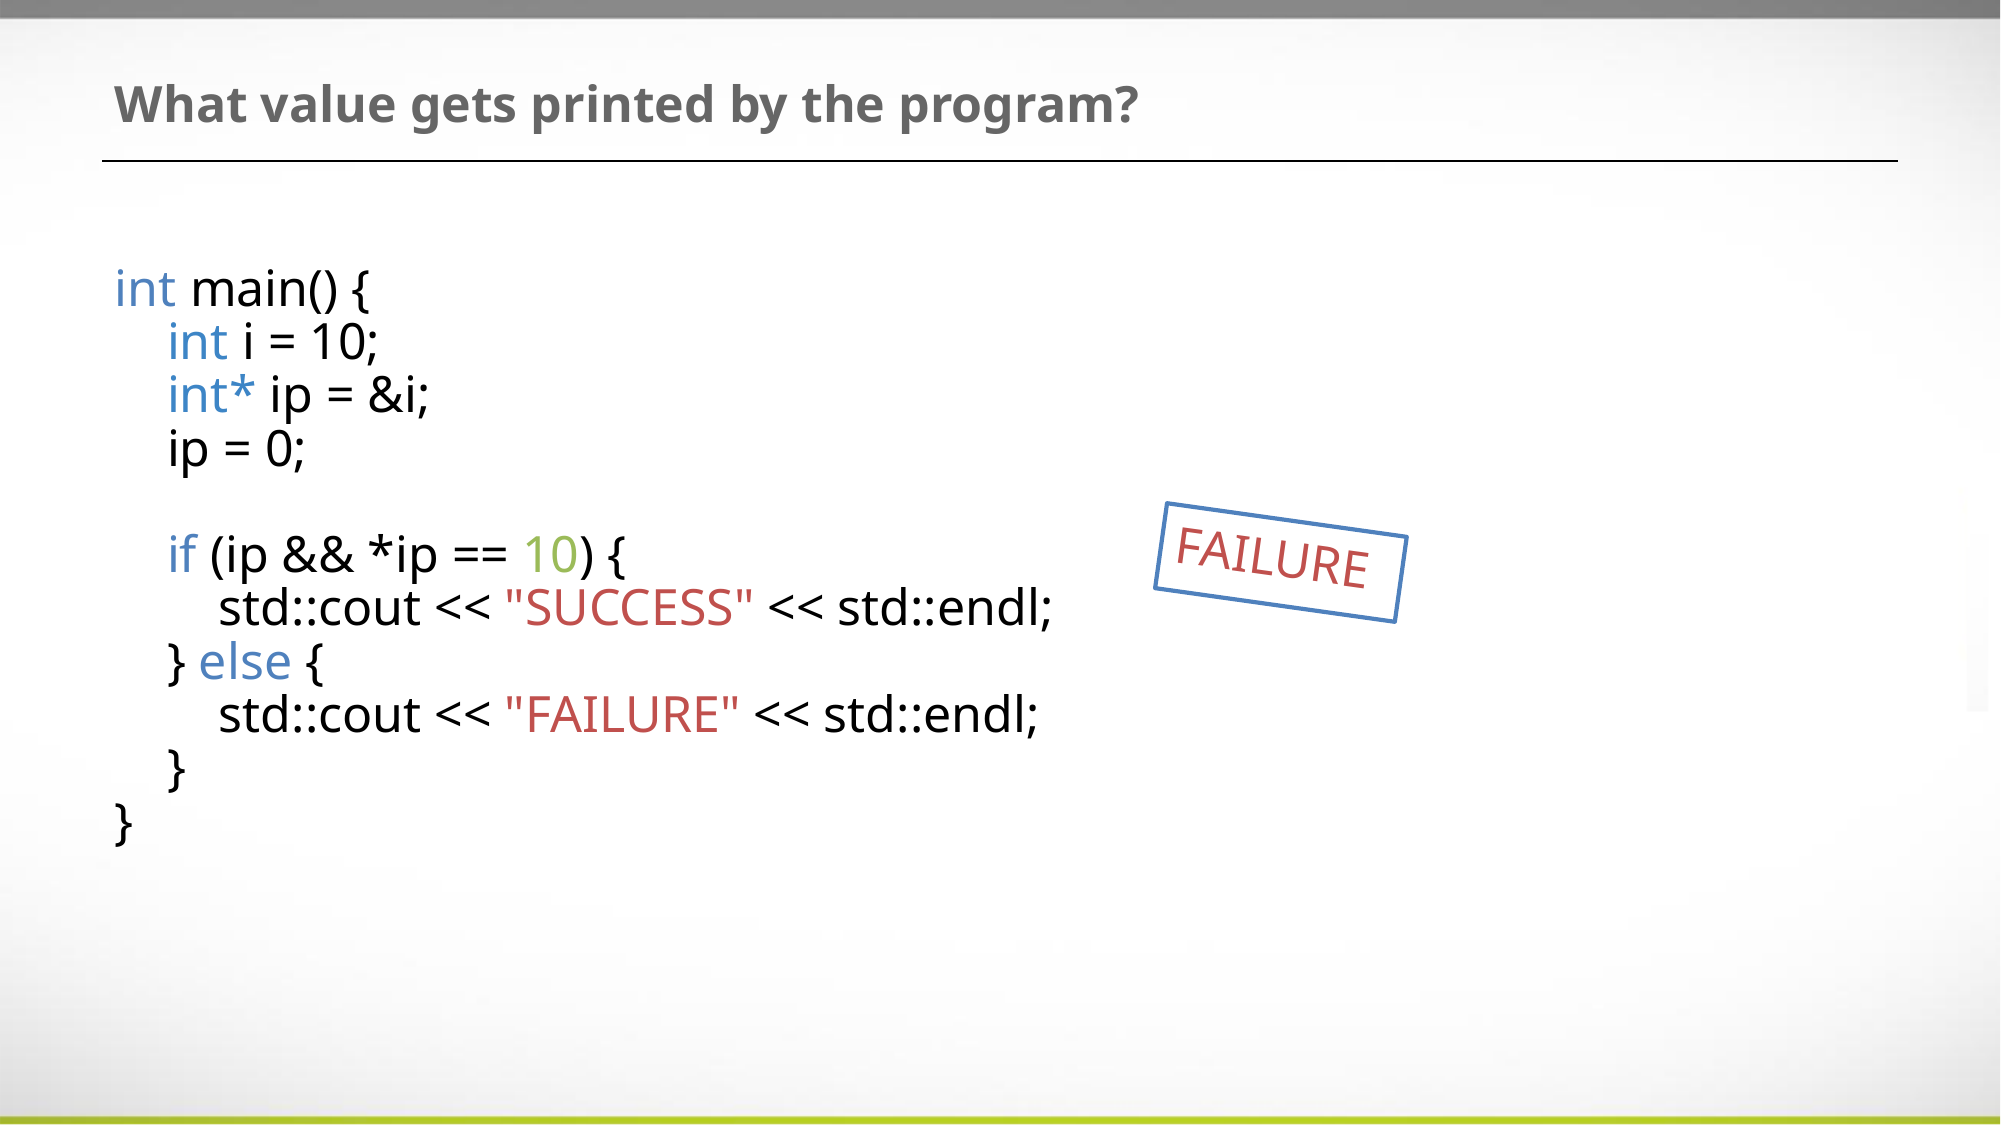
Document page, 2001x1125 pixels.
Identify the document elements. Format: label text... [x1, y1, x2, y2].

list int main() { int i = 10; int* ip = &i; ip = 0; if (ip && *ip == 10) { std::cout << "SUCCESS" << std::endl; } else { std::cout << "FAILURE" << std::endl; } } [99, 262, 1900, 1005]
title What value gets printed by the program? [99, 45, 1900, 161]
picture [0, 0, 2001, 1125]
text_box FAILURE [1155, 503, 1407, 622]
